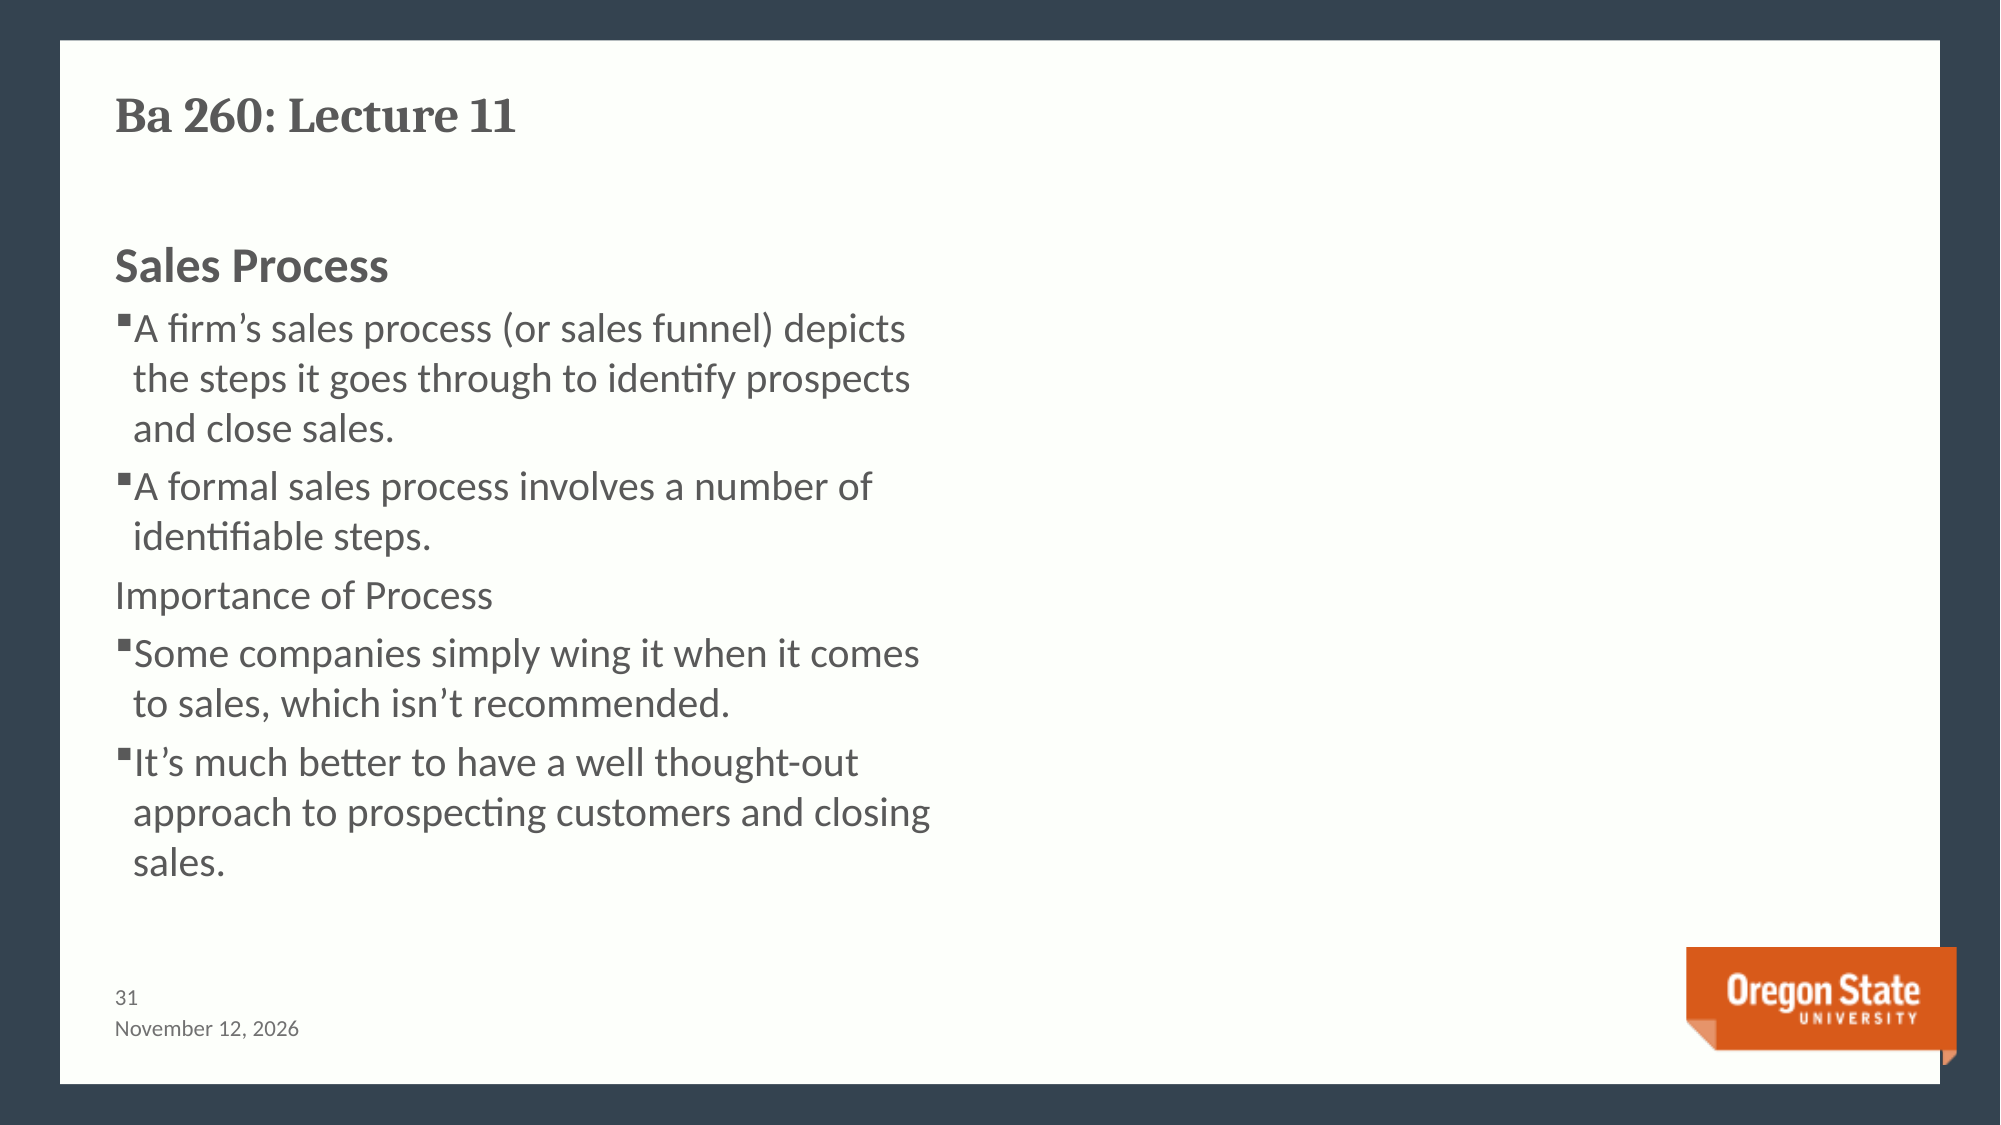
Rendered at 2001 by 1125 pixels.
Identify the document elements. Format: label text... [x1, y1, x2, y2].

title Ba 260: Lecture 11 [99, 75, 1900, 188]
list Sales Process A firm’s sales process (or sales funnel) depicts the steps it goes through to identify prospects and close sales. A formal sales process involves a number of identifiable steps. Importance of Process Some companies simply wing it when it comes to sales, which isn’t recommended. It’s much better to have a well thought-out approach to prospecting customers and closing sales. [99, 224, 976, 938]
slide_number 30 [99, 982, 180, 1013]
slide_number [99, 1012, 500, 1043]
